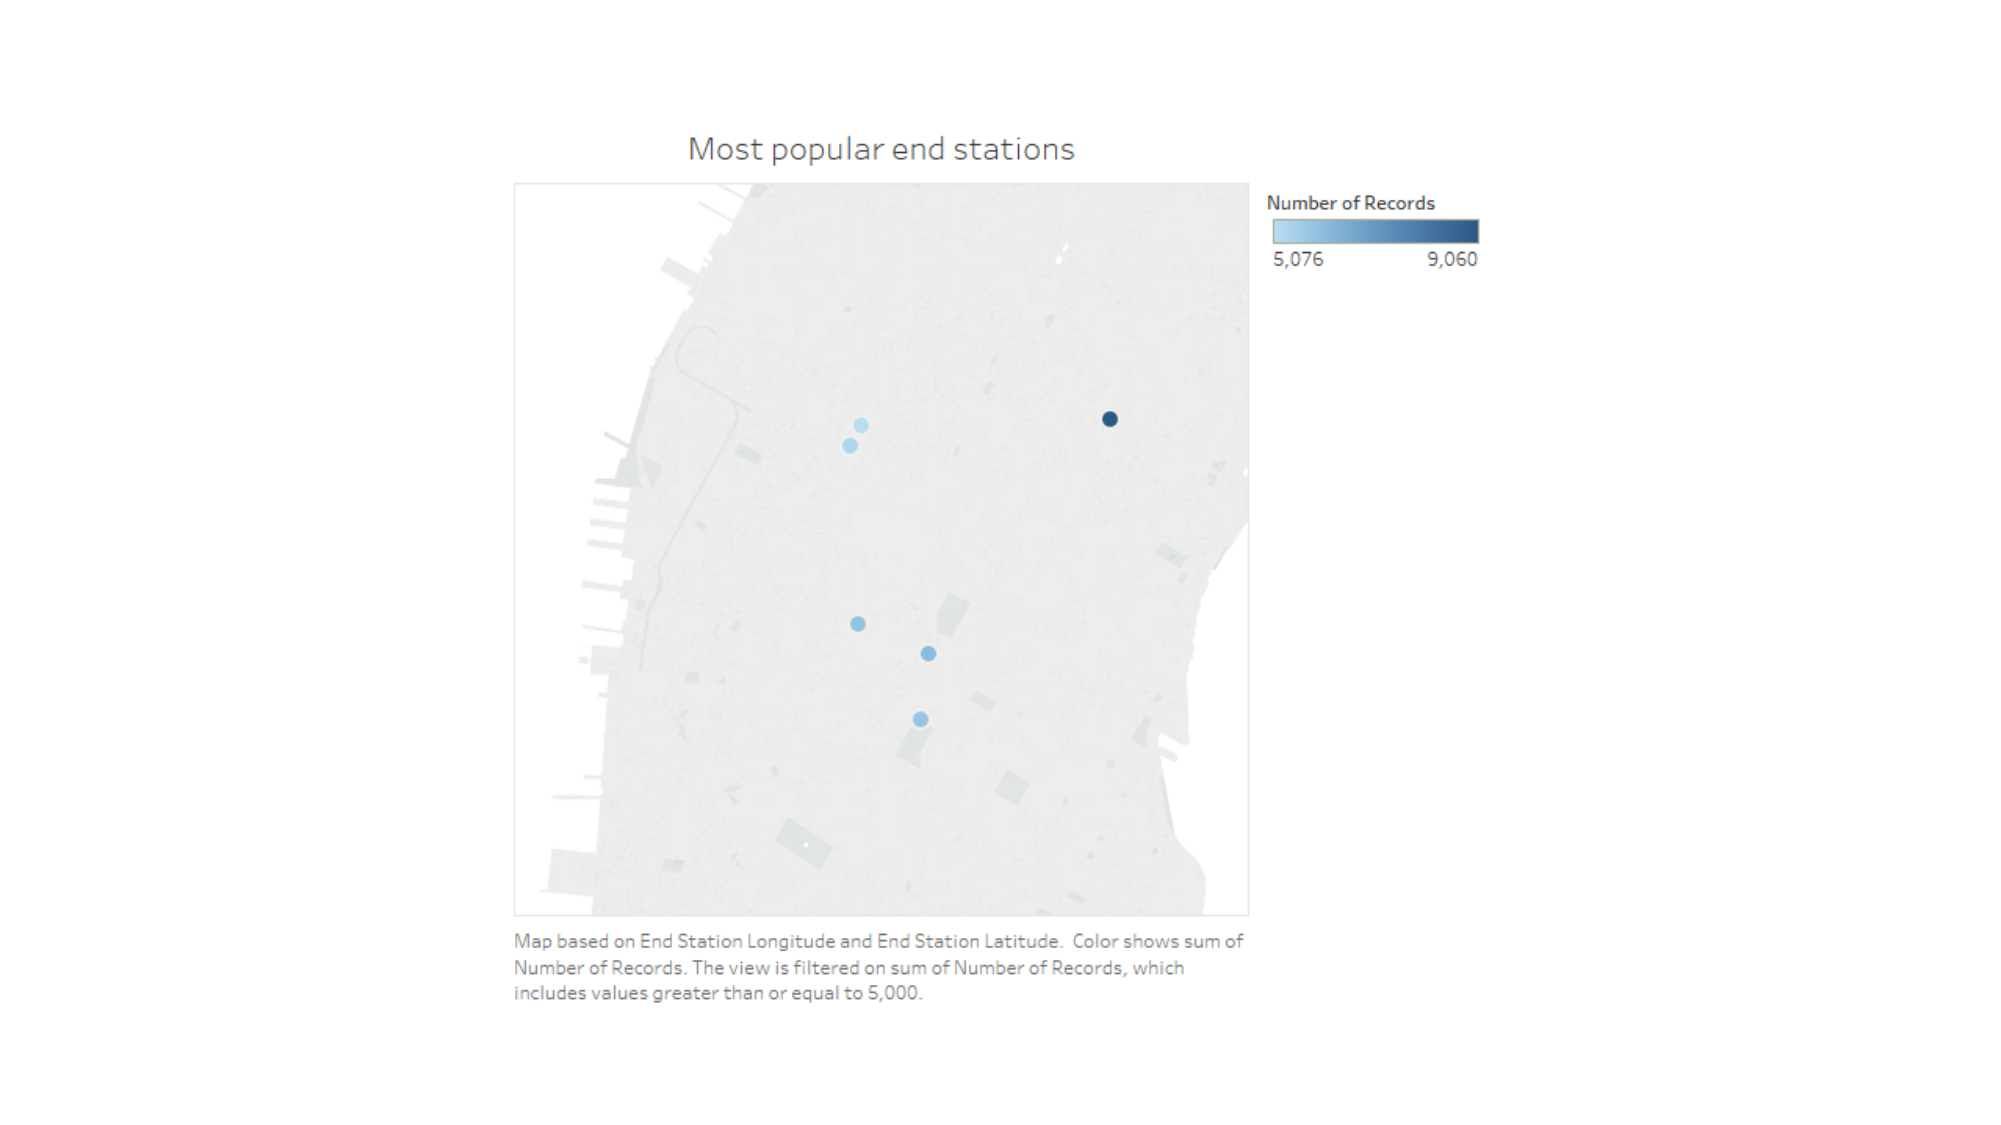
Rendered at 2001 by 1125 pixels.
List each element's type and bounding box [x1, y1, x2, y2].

picture [514, 116, 1486, 1009]
